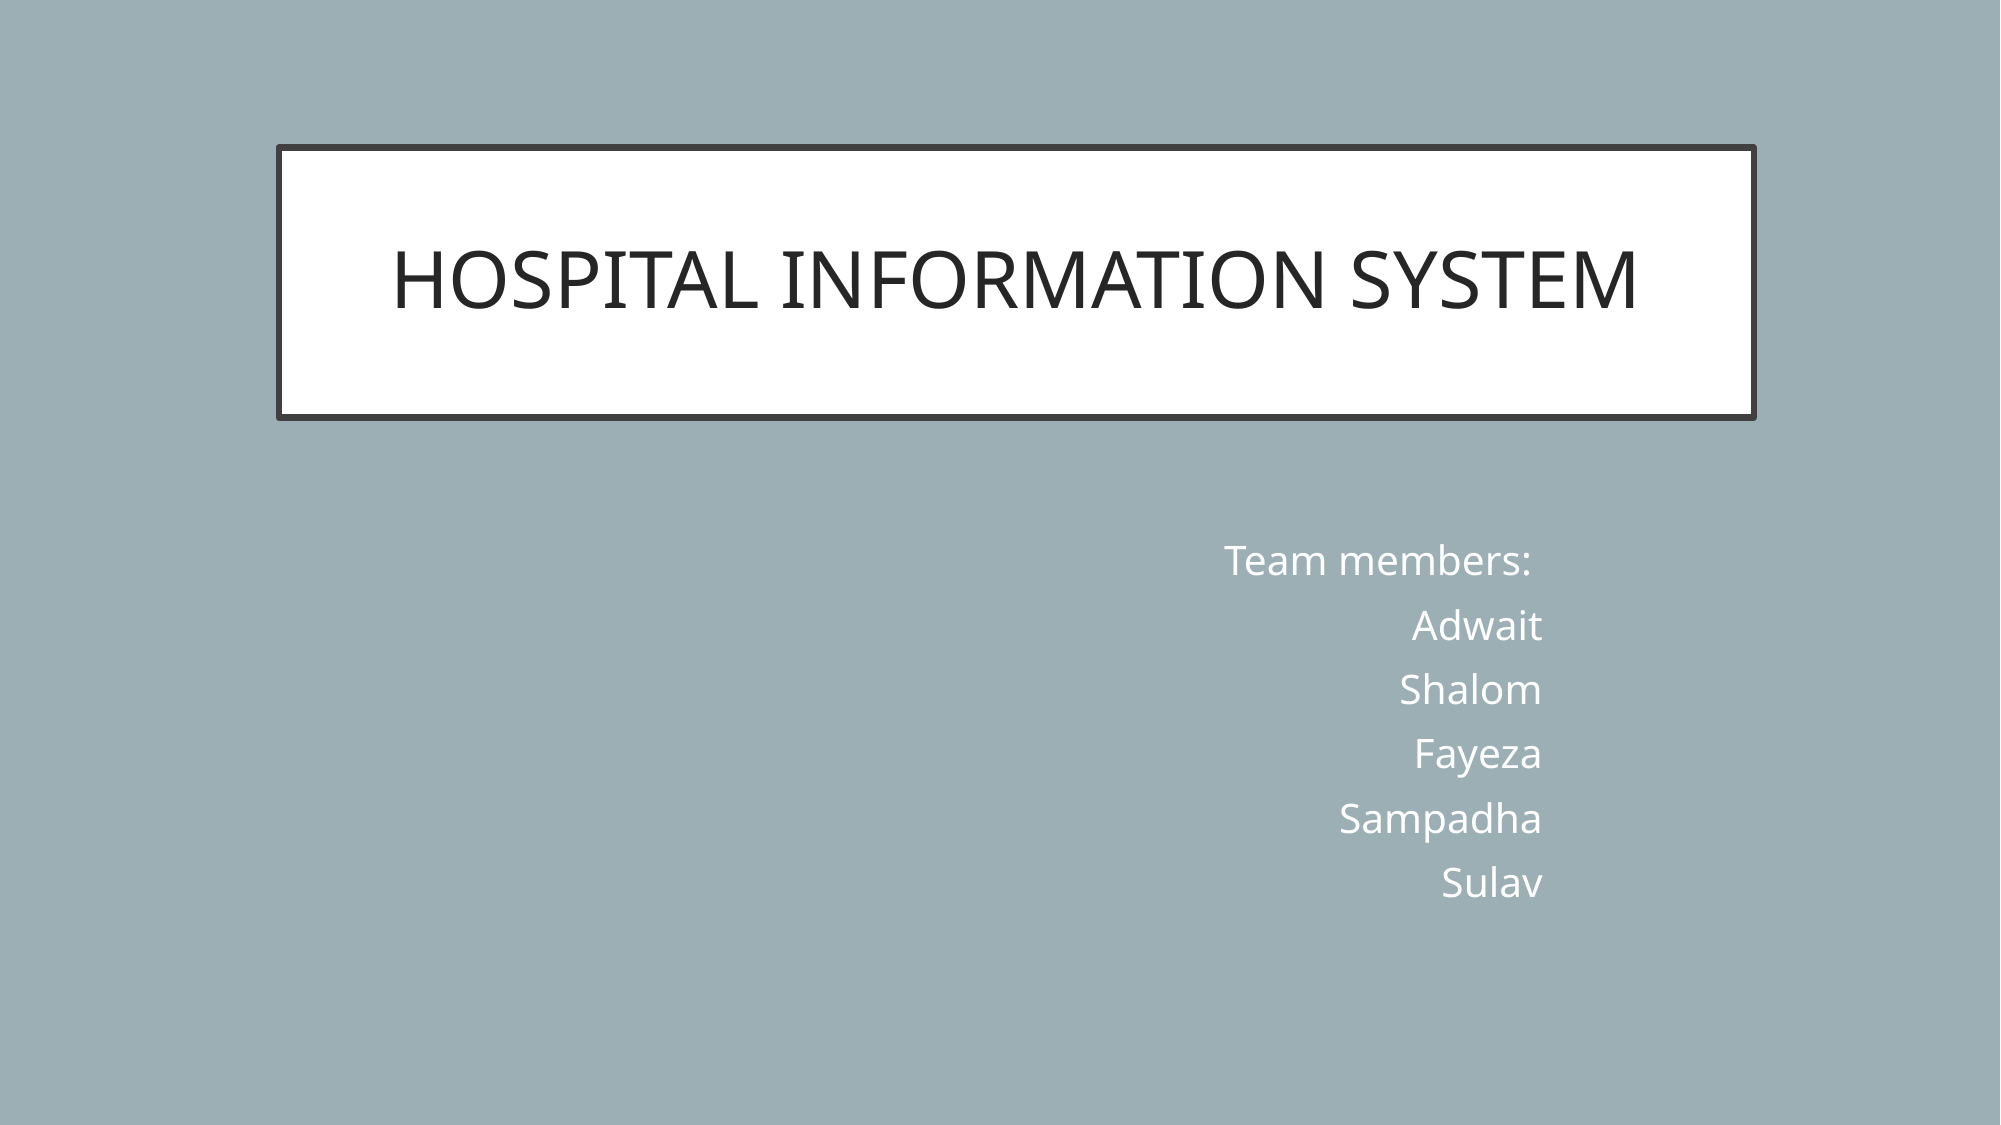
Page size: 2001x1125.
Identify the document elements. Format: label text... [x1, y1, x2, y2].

subtitle Team members: Adwait Shalom Fayeza Sampadha Sulav [357, 527, 1558, 918]
title HOSPITAL INFORMATION SYSTEM [276, 144, 1757, 421]
